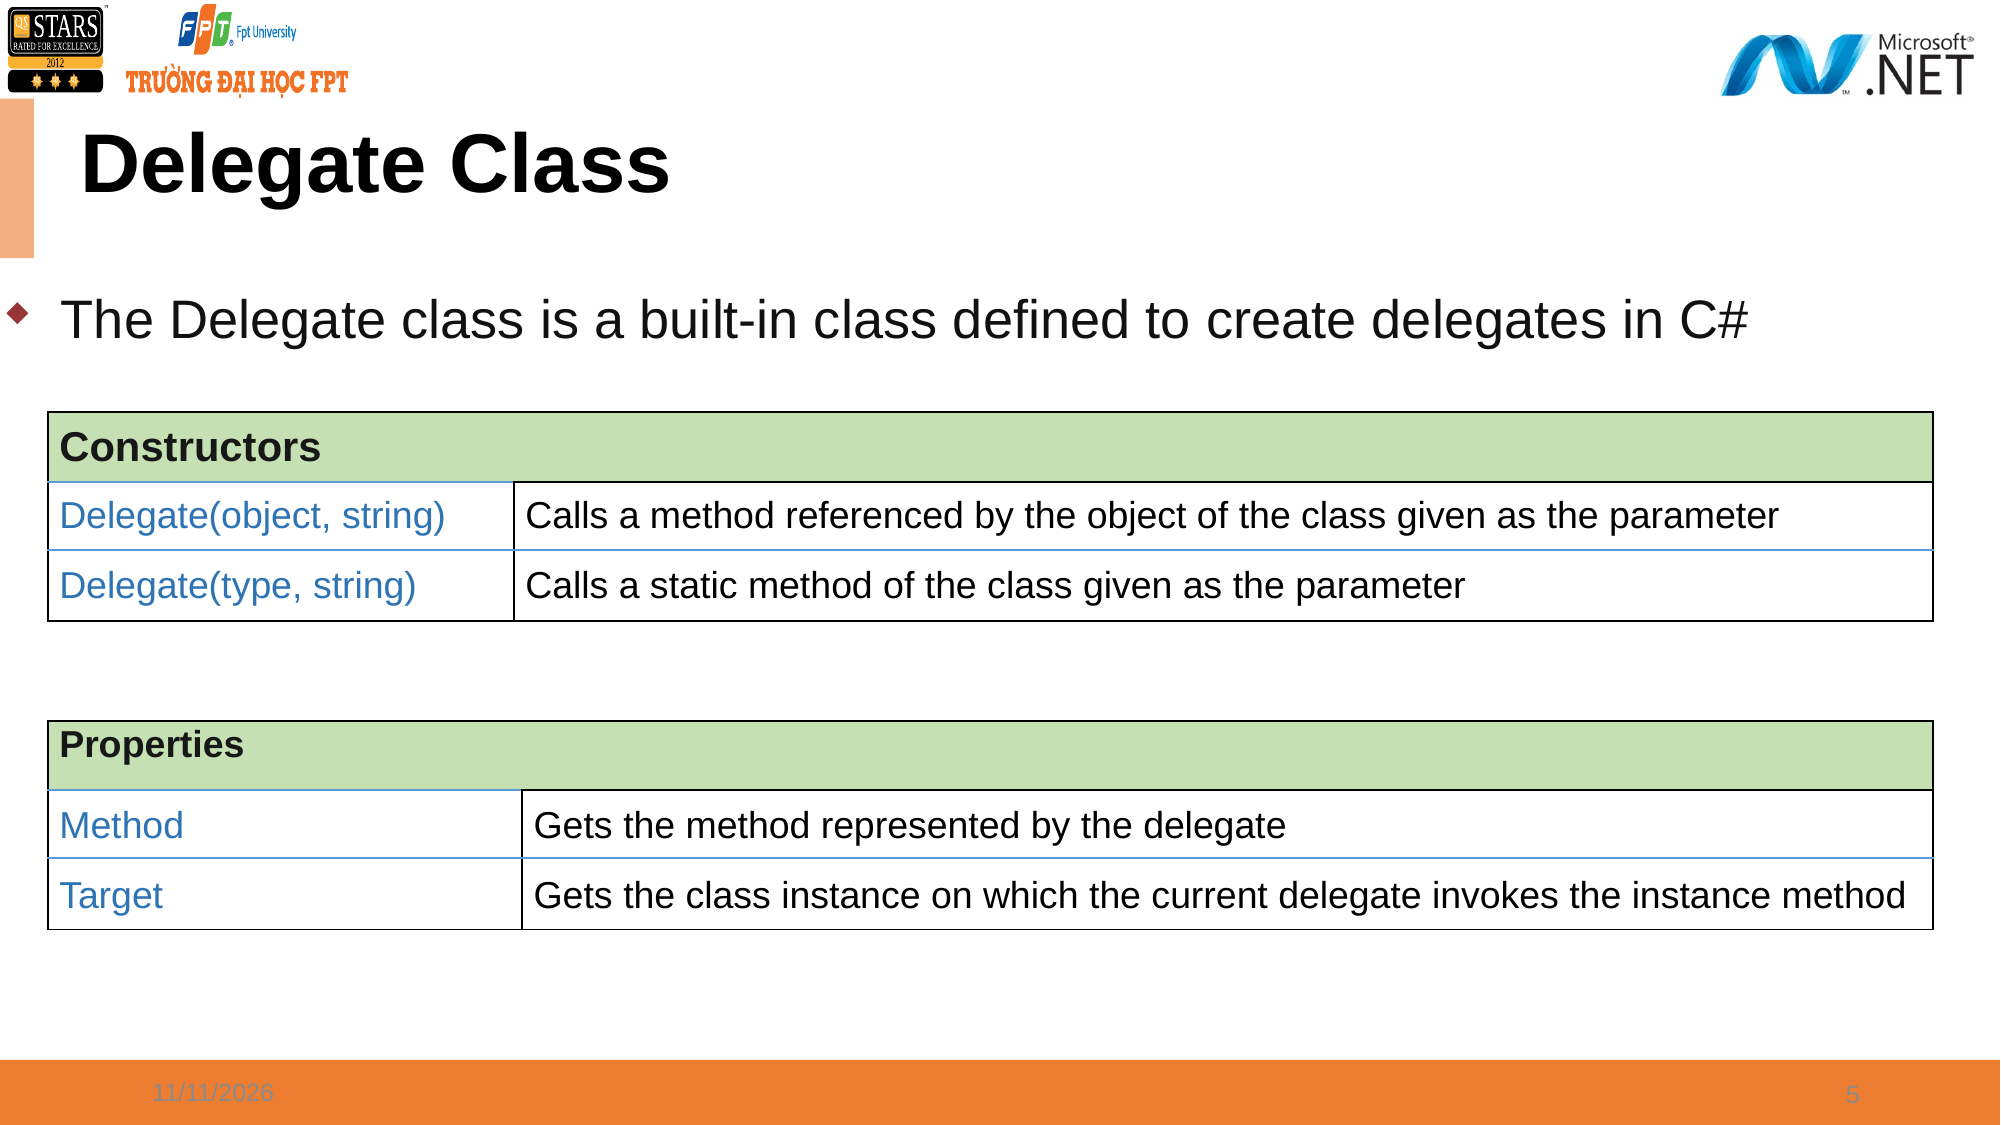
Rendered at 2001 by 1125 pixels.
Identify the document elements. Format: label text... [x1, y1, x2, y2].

table_header Constructors [49, 413, 1932, 481]
table_cell Delegate(type, string) [49, 551, 513, 620]
table_header Properties [49, 722, 1932, 789]
table_cell Gets the class instance on which the current delegate invokes the instance method [523, 859, 1932, 929]
table_cell Delegate(object, string) [49, 483, 513, 549]
title Delegate Class [65, 118, 1933, 213]
table_cell Calls a method referenced by the object of the class given as the parameter [515, 483, 1932, 549]
table_cell Target [49, 859, 521, 929]
text_box The Delegate class is a built-in class defined to create delegates in C# [0, 244, 1897, 357]
table_cell Gets the method represented by the delegate [523, 791, 1932, 857]
table_cell Calls a static method of the class given as the parameter [515, 551, 1932, 620]
picture [1685, 0, 2001, 129]
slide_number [137, 1061, 588, 1122]
slide_number 5 [1424, 1063, 1875, 1123]
table_cell Method [49, 791, 521, 857]
